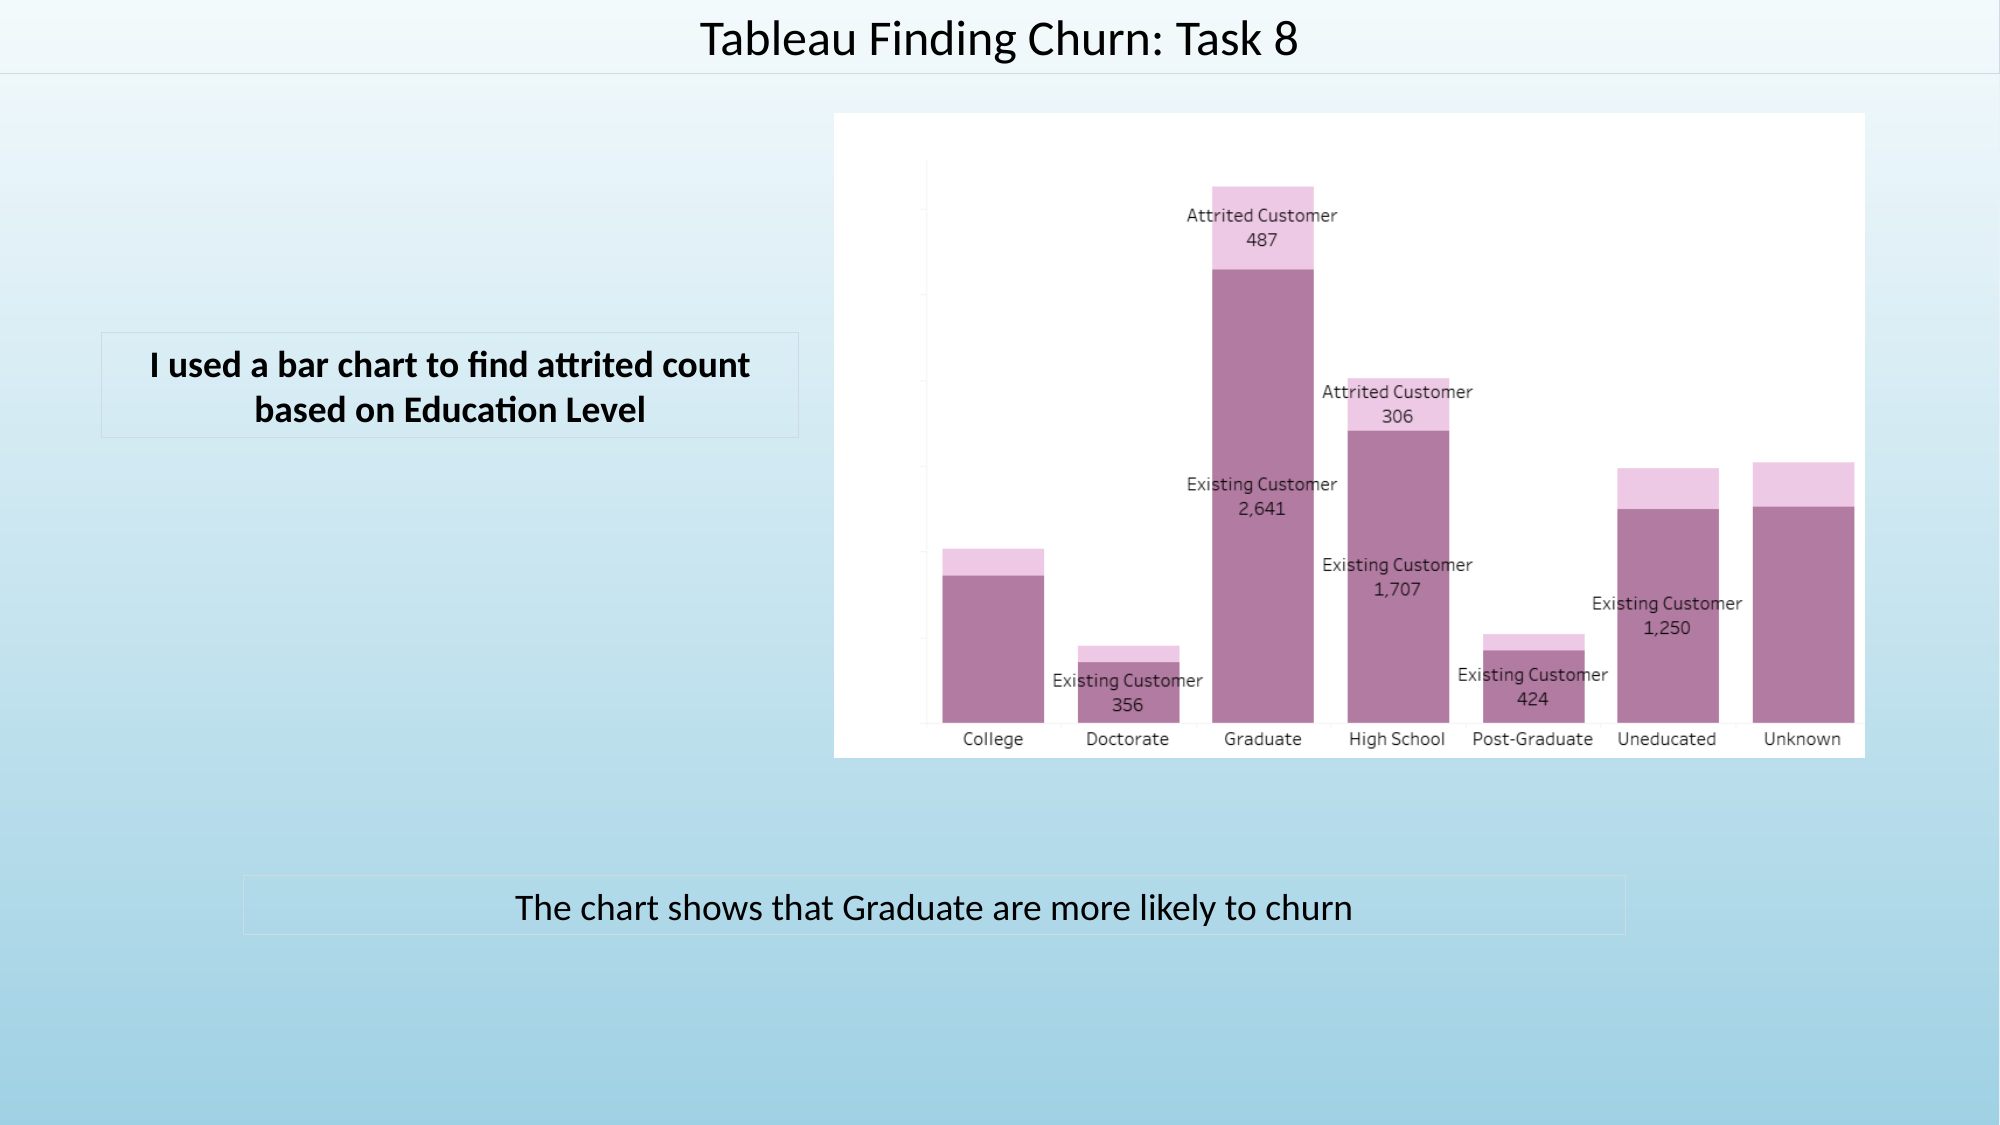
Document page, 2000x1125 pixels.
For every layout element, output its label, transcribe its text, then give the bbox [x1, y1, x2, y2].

text_box I used a bar chart to find attrited count based on Education Level [101, 332, 799, 438]
text_box The chart shows that Graduate are more likely to churn [243, 875, 1626, 935]
picture [834, 113, 1865, 758]
text_box Tableau Finding Churn: Task 8 [0, 0, 2000, 74]
